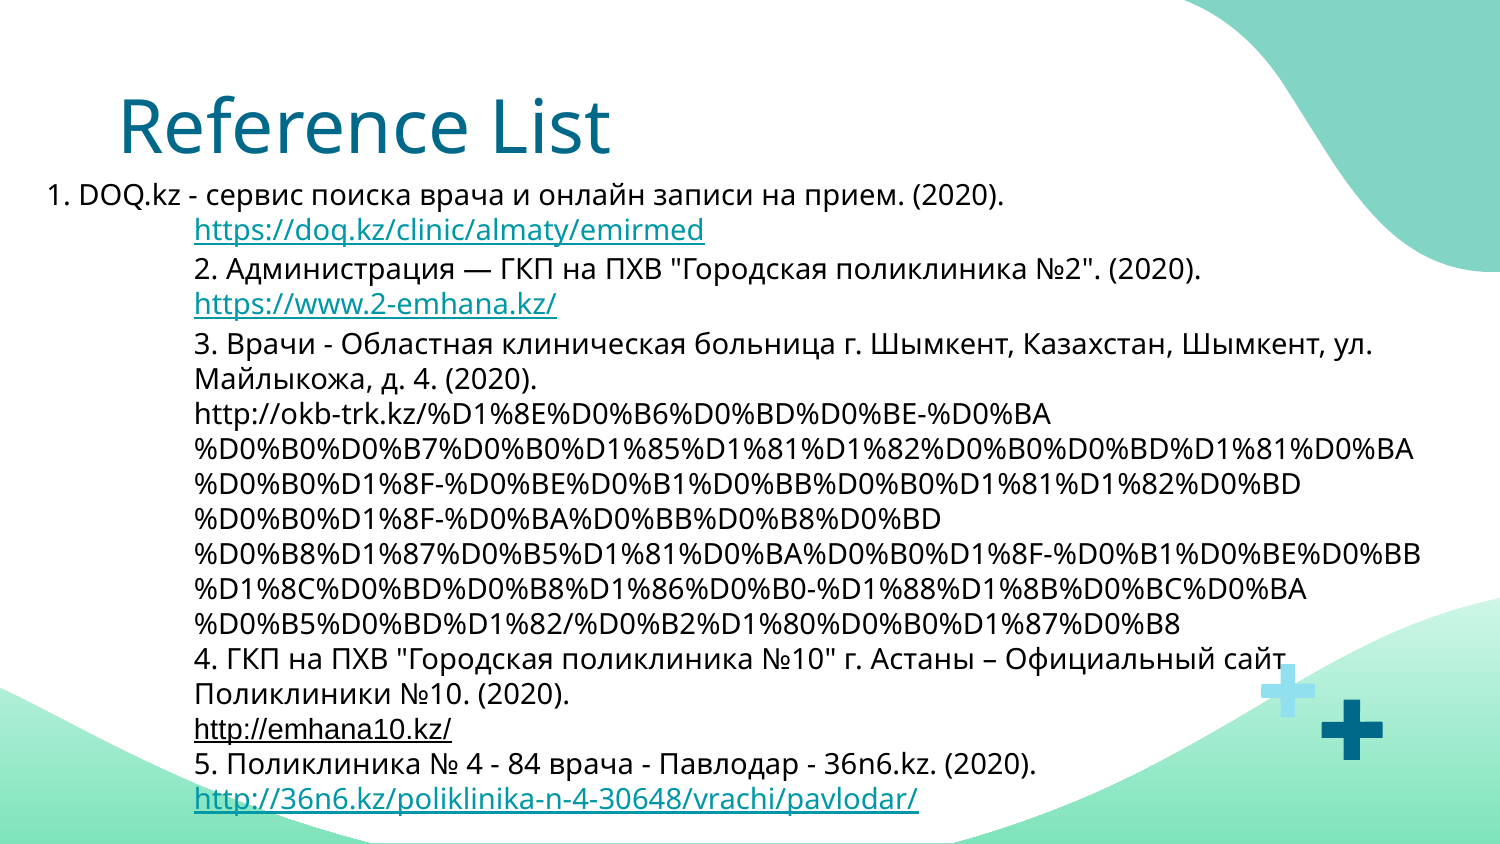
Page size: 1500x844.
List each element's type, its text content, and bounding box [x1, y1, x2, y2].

title Reference List [116, 78, 1383, 168]
text_box 1. DOQ.kz - cервис поиска врача и онлайн записи на прием. (2020). https://doq.kz/clinic/almaty/emirmed 2. Администрация — ГКП на ПХВ "Городская поликлиника №2". (2020). https://www.2-emhana.kz/ 3. Врачи - Областная клиническая больница г. Шымкент, Казахстан, Шымкент, ул. Майлыкожа, д. 4. (2020). http://okb-trk.kz/%D1%8E%D0%B6%D0%BD%D0%BE-%D0%BA%D0%B0%D0%B7%D0%B0%D1%85%D1%81%D1%82%D0%B0%D0%BD%D1%81%D0%BA%D0%B0%D1%8F-%D0%BE%D0%B1%D0%BB%D0%B0%D1%81%D1%82%D0%BD%D0%B0%D1%8F-%D0%BA%D0%BB%D0%B8%D0%BD%D0%B8%D1%87%D0%B5%D1%81%D0%BA%D0%B0%D1%8F-%D0%B1%D0%BE%D0%BB%D1%8C%D0%BD%D0%B8%D1%86%D0%B0-%D1%88%D1%8B%D0%BC%D0%BA%D0%B5%D0%BD%D1%82/%D0%B2%D1%80%D0%B0%D1%87%D0%B8 4. ГКП на ПХВ "Городская поликлиника №10" г. Астаны – Официальный сайт Поликлиники №10. (2020). http://emhana10.kz/ 5. Поликлиника № 4 - 84 врача - Павлодар - 36n6.kz. (2020). http://36n6.kz/poliklinika-n-4-30648/vrachi/pavlodar/ [31, 168, 1469, 844]
